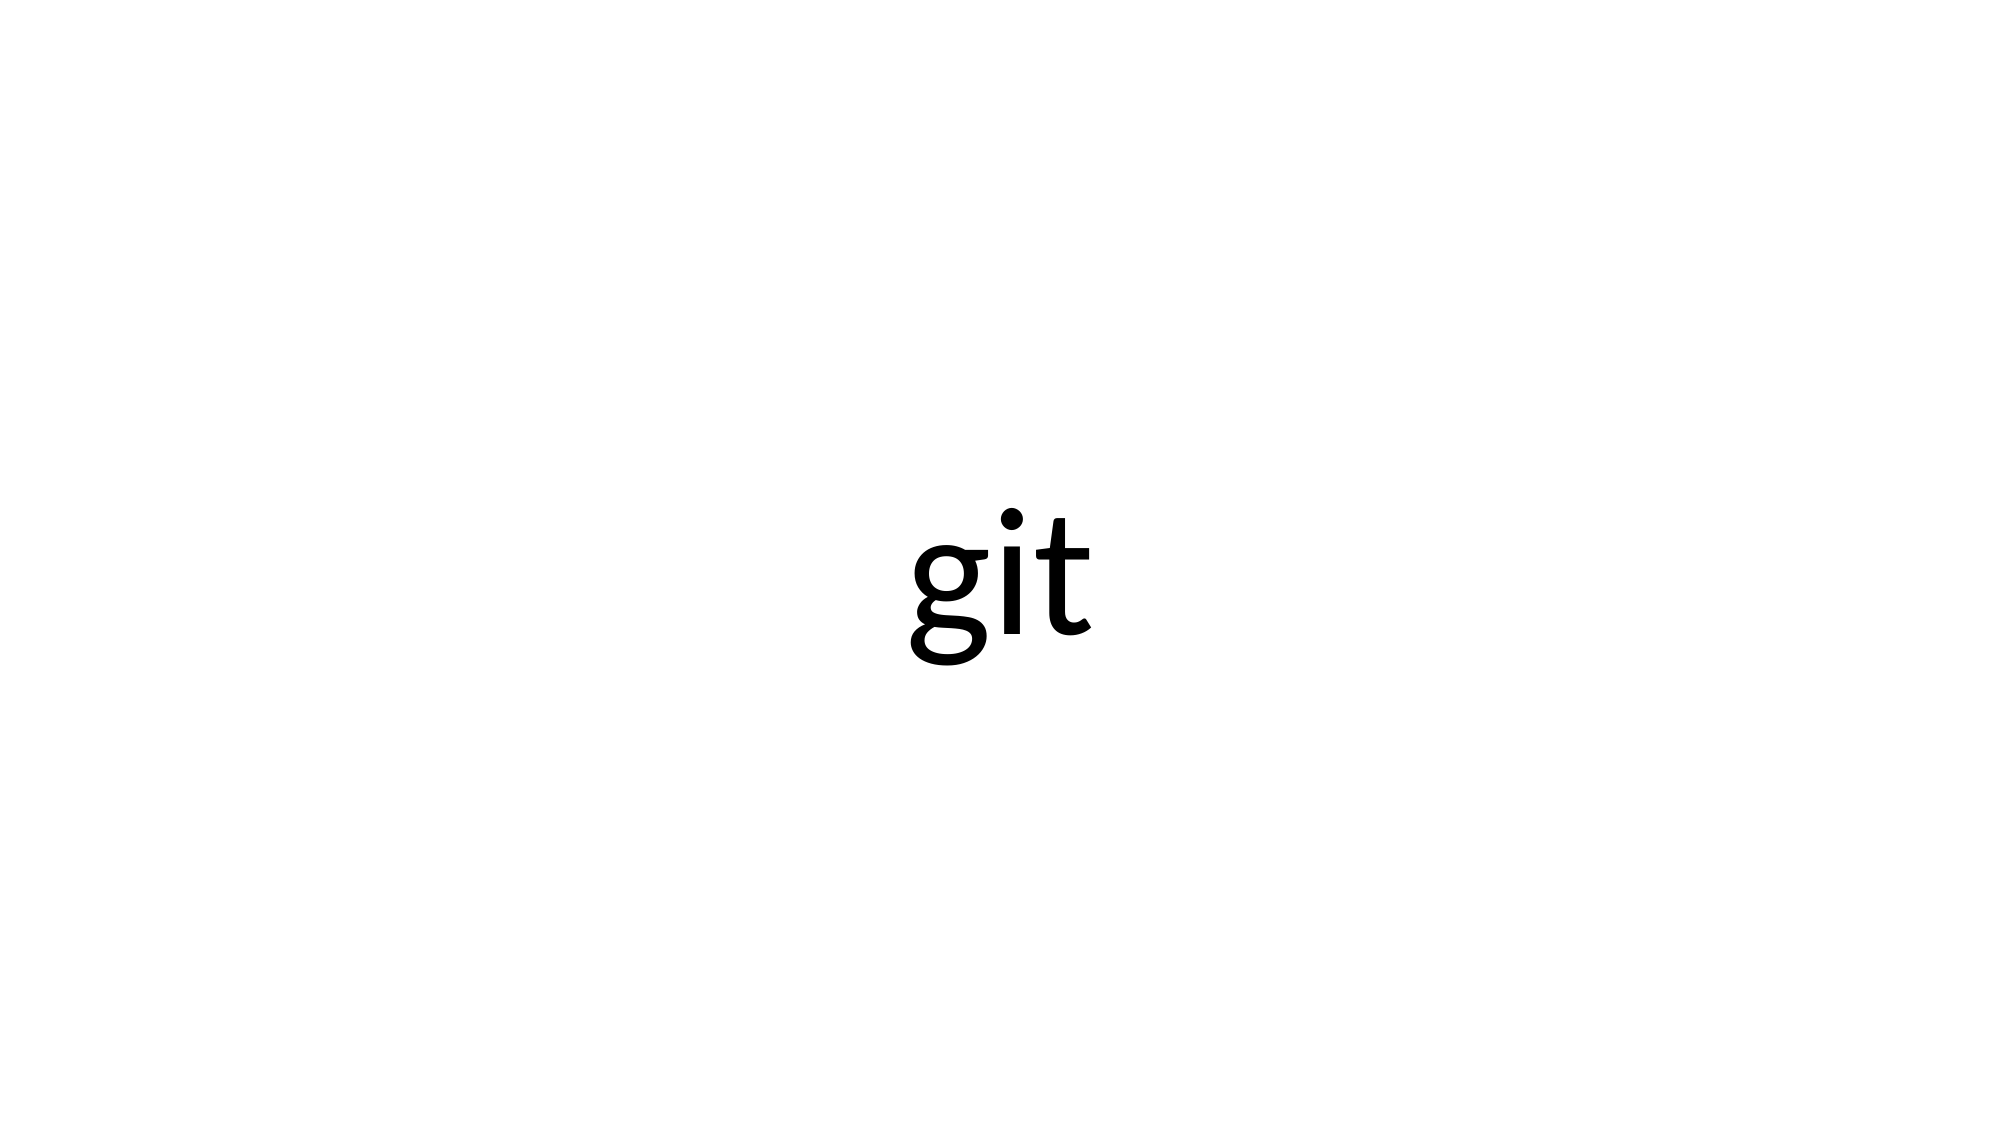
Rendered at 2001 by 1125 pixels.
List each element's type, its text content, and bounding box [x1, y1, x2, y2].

text_box git [890, 443, 1110, 679]
